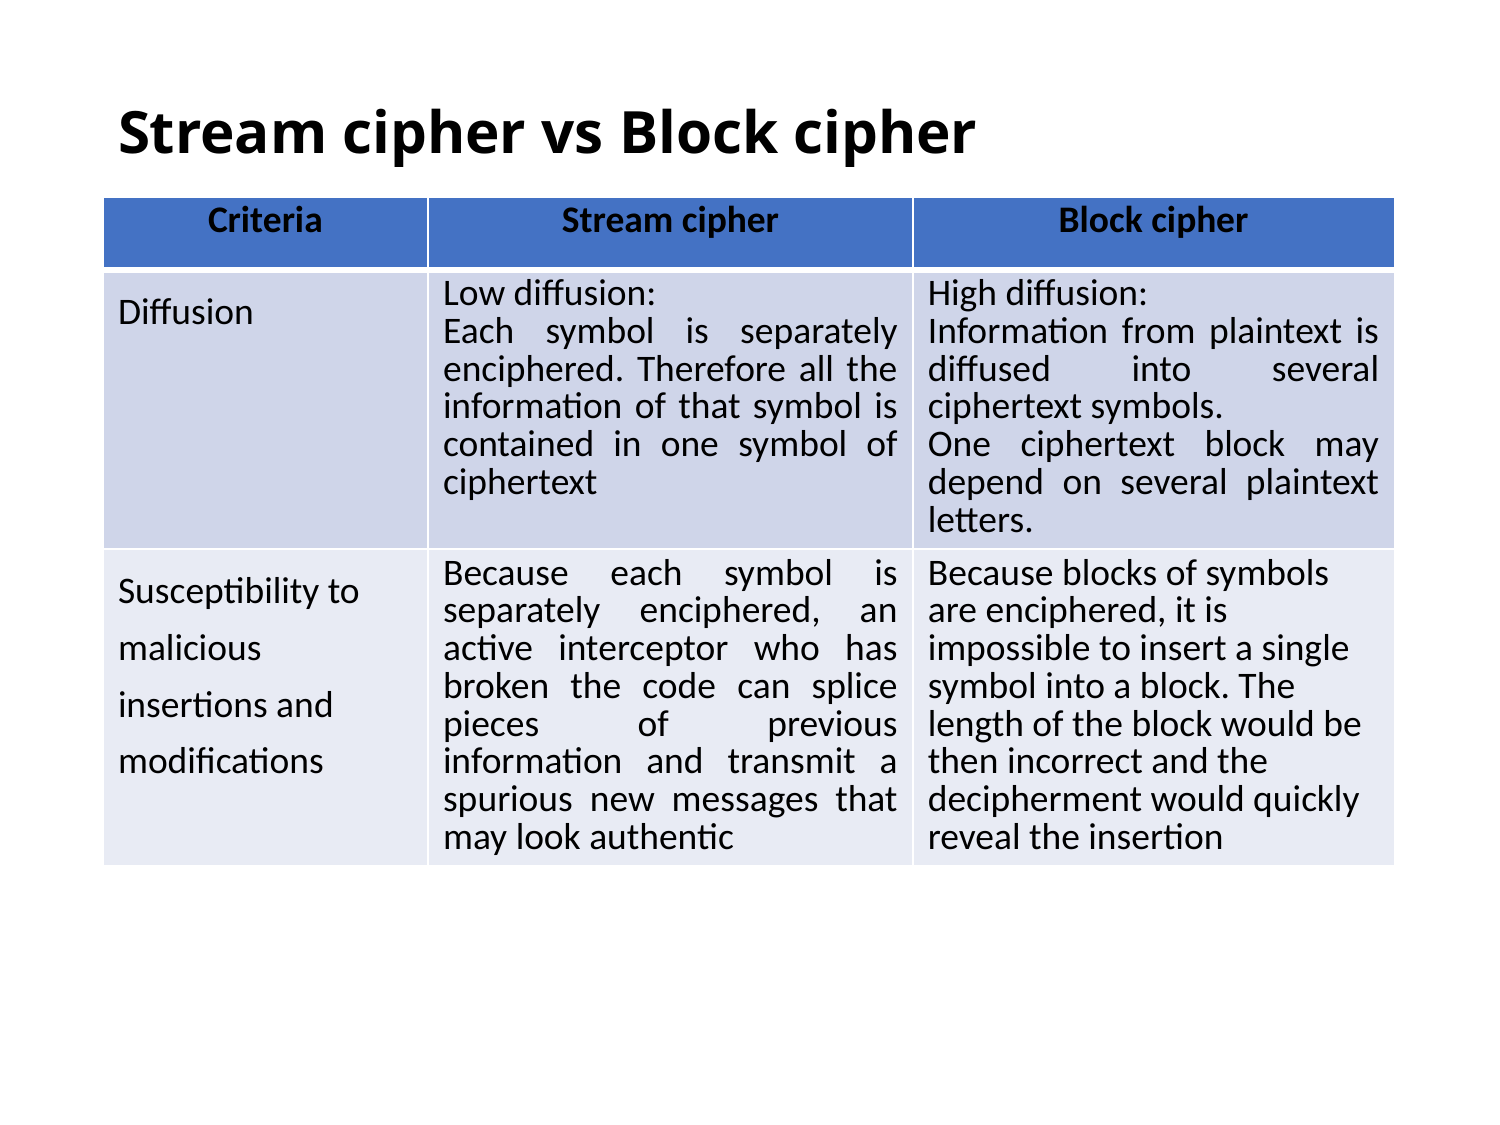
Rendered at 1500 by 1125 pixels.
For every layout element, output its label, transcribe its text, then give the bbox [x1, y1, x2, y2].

title Stream cipher vs Block cipher [103, 59, 1397, 210]
table_header Block cipher [914, 198, 1394, 267]
table_header Stream cipher [429, 198, 912, 267]
table_cell Diffusion [104, 273, 427, 548]
table_cell Because blocks of symbols are enciphered, it is impossible to insert a single symbol into a block. The length of the block would be then incorrect and the decipherment would quickly reveal the insertion [914, 550, 1394, 865]
table_cell High diffusion: Information from plaintext is diffused into several ciphertext symbols. One ciphertext block may depend on several plaintext letters. [914, 273, 1394, 548]
table_cell Because each symbol is separately enciphered, an active interceptor who has broken the code can splice pieces of previous information and transmit a spurious new messages that may look authentic [429, 550, 912, 865]
table_header Criteria [104, 198, 427, 267]
table_cell Low diffusion: Each symbol is separately enciphered. Therefore all the information of that symbol is contained in one symbol of ciphertext [429, 273, 912, 548]
table_cell Susceptibility to malicious insertions and modifications [104, 550, 427, 865]
